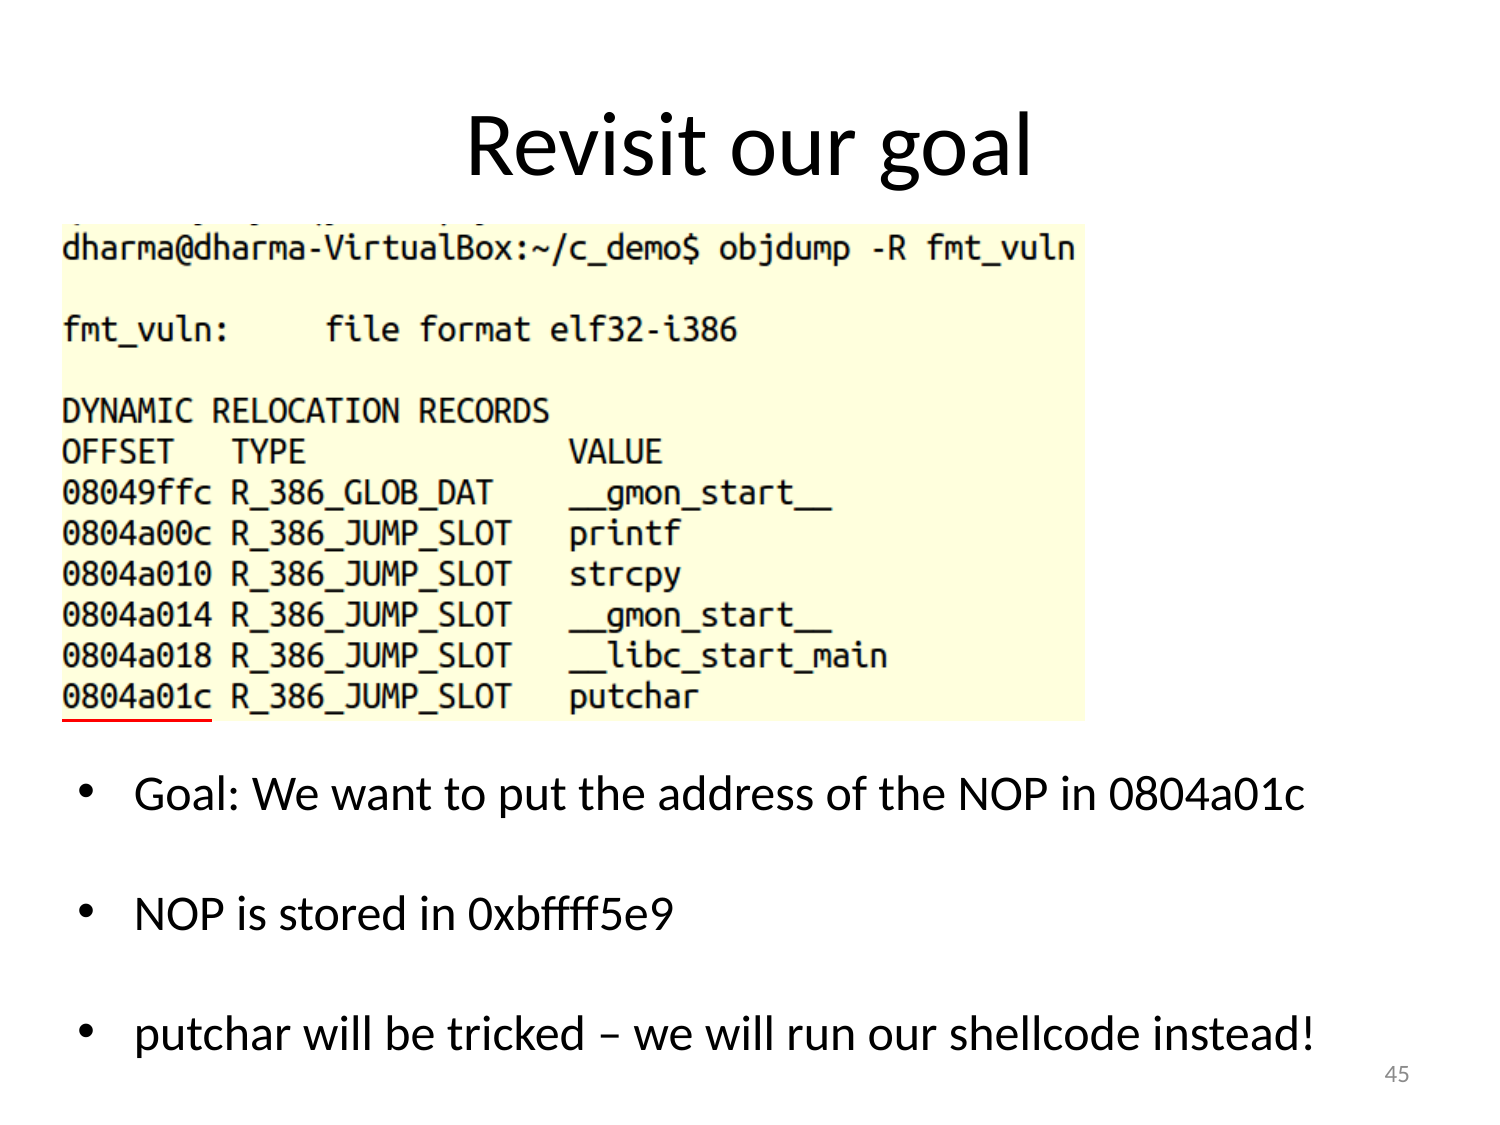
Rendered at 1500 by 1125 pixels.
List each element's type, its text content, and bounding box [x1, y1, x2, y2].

text_box Goal: We want to put the address of the NOP in 0804a01c NOP is stored in 0xbffff5e9 putchar will be tricked – we will run our shellcode instead! [62, 753, 1332, 1068]
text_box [62, 224, 1085, 721]
slide_number 45 [1074, 1042, 1425, 1103]
title Revisit our goal [75, 45, 1425, 233]
